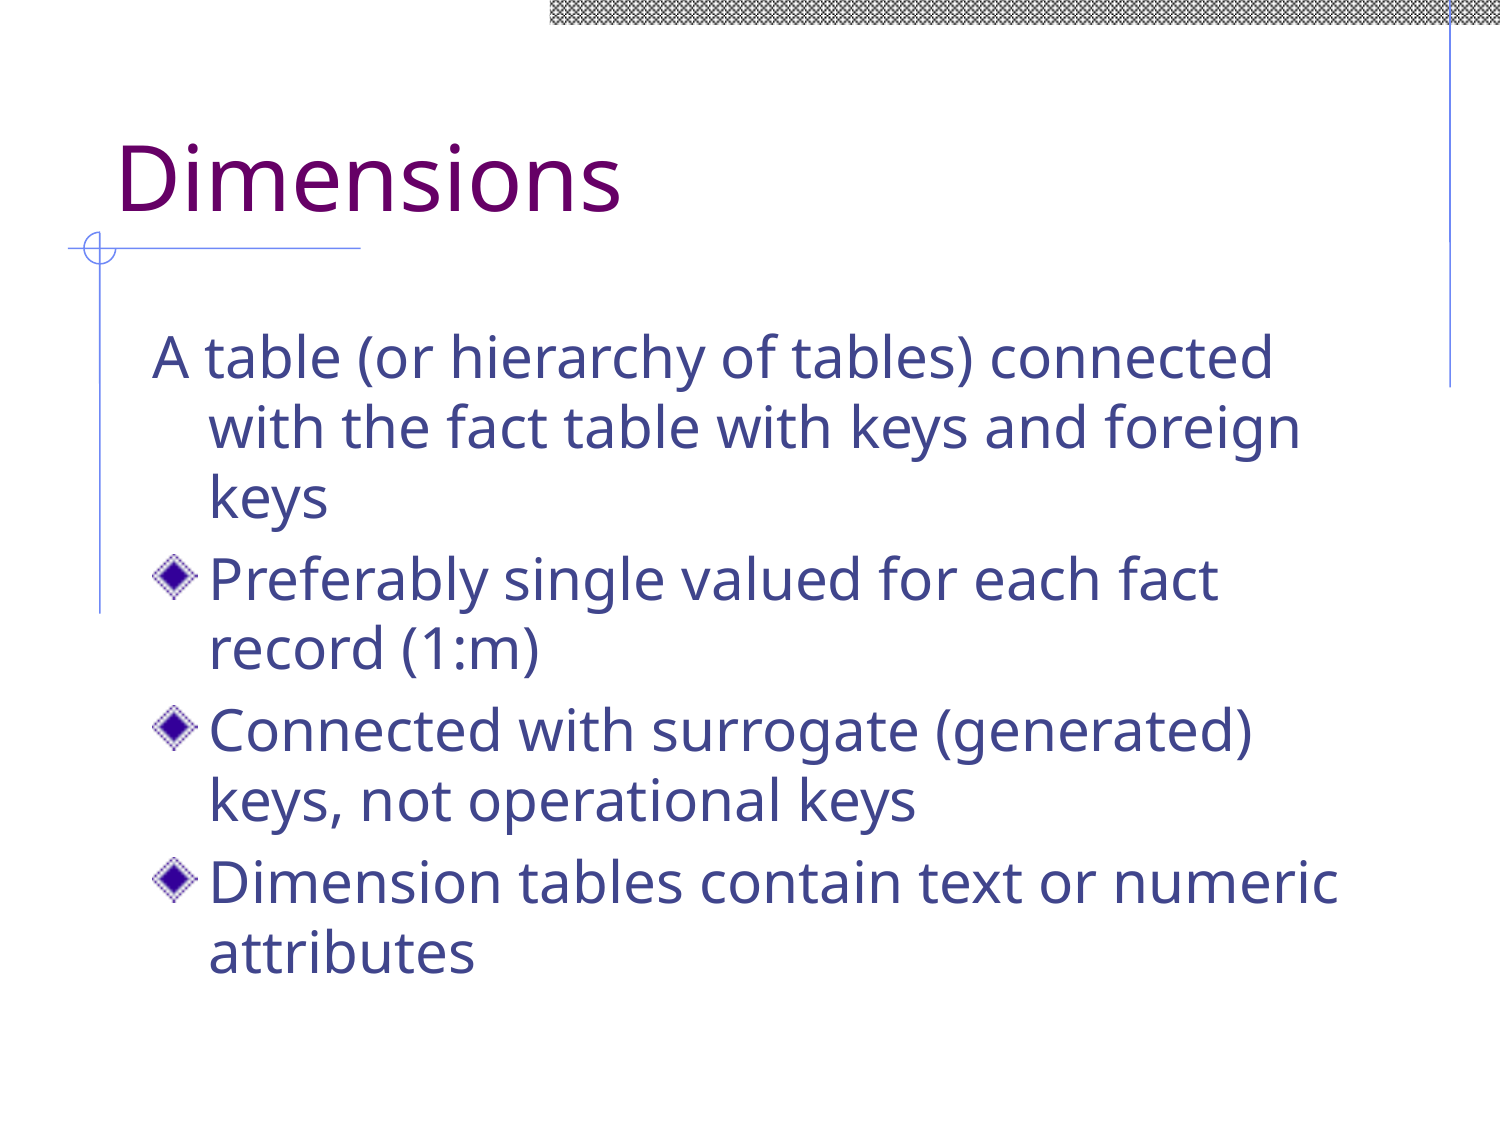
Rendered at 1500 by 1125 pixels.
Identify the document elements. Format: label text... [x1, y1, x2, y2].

picture [549, 0, 1449, 25]
list A table (or hierarchy of tables) connected with the fact table with keys and foreign keys Preferably single valued for each fact record (1:m) Connected with surrogate (generated) keys, not operational keys Dimension tables contain text or numeric attributes [137, 312, 1413, 988]
picture [152, 857, 198, 903]
picture [152, 554, 198, 600]
title Dimensions [99, 50, 1375, 238]
picture [1451, 0, 1500, 25]
picture [152, 705, 198, 751]
